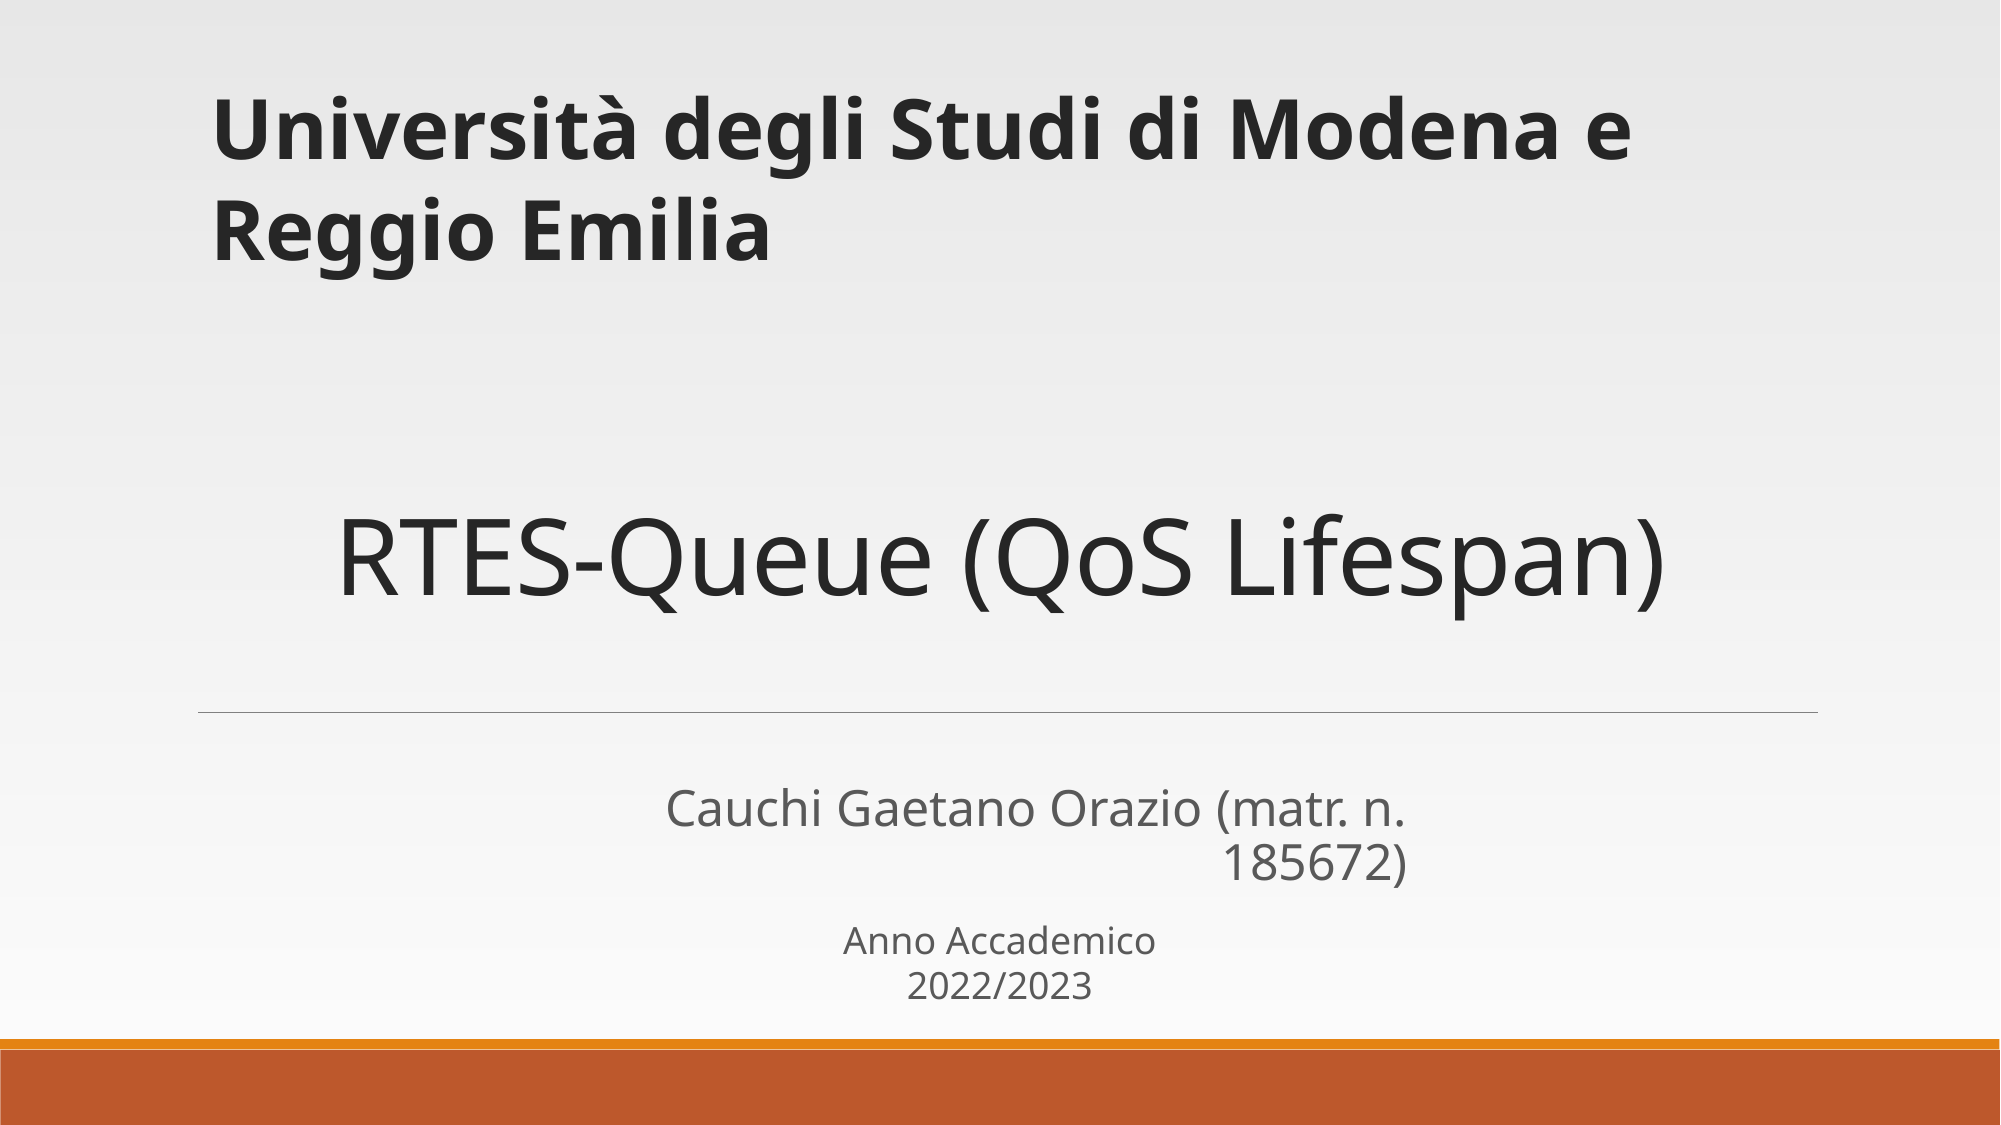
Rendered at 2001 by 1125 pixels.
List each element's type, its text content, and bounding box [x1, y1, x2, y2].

text_box Anno Accademico 2022/2023 [761, 909, 1238, 1014]
text_box Università degli Studi di Modena e Reggio Emilia [195, 69, 1805, 284]
subtitle Cauchi Gaetano Orazio (matr. n. 185672) [577, 775, 1423, 846]
title RTES-Queue (QoS Lifespan) [174, 500, 1825, 625]
